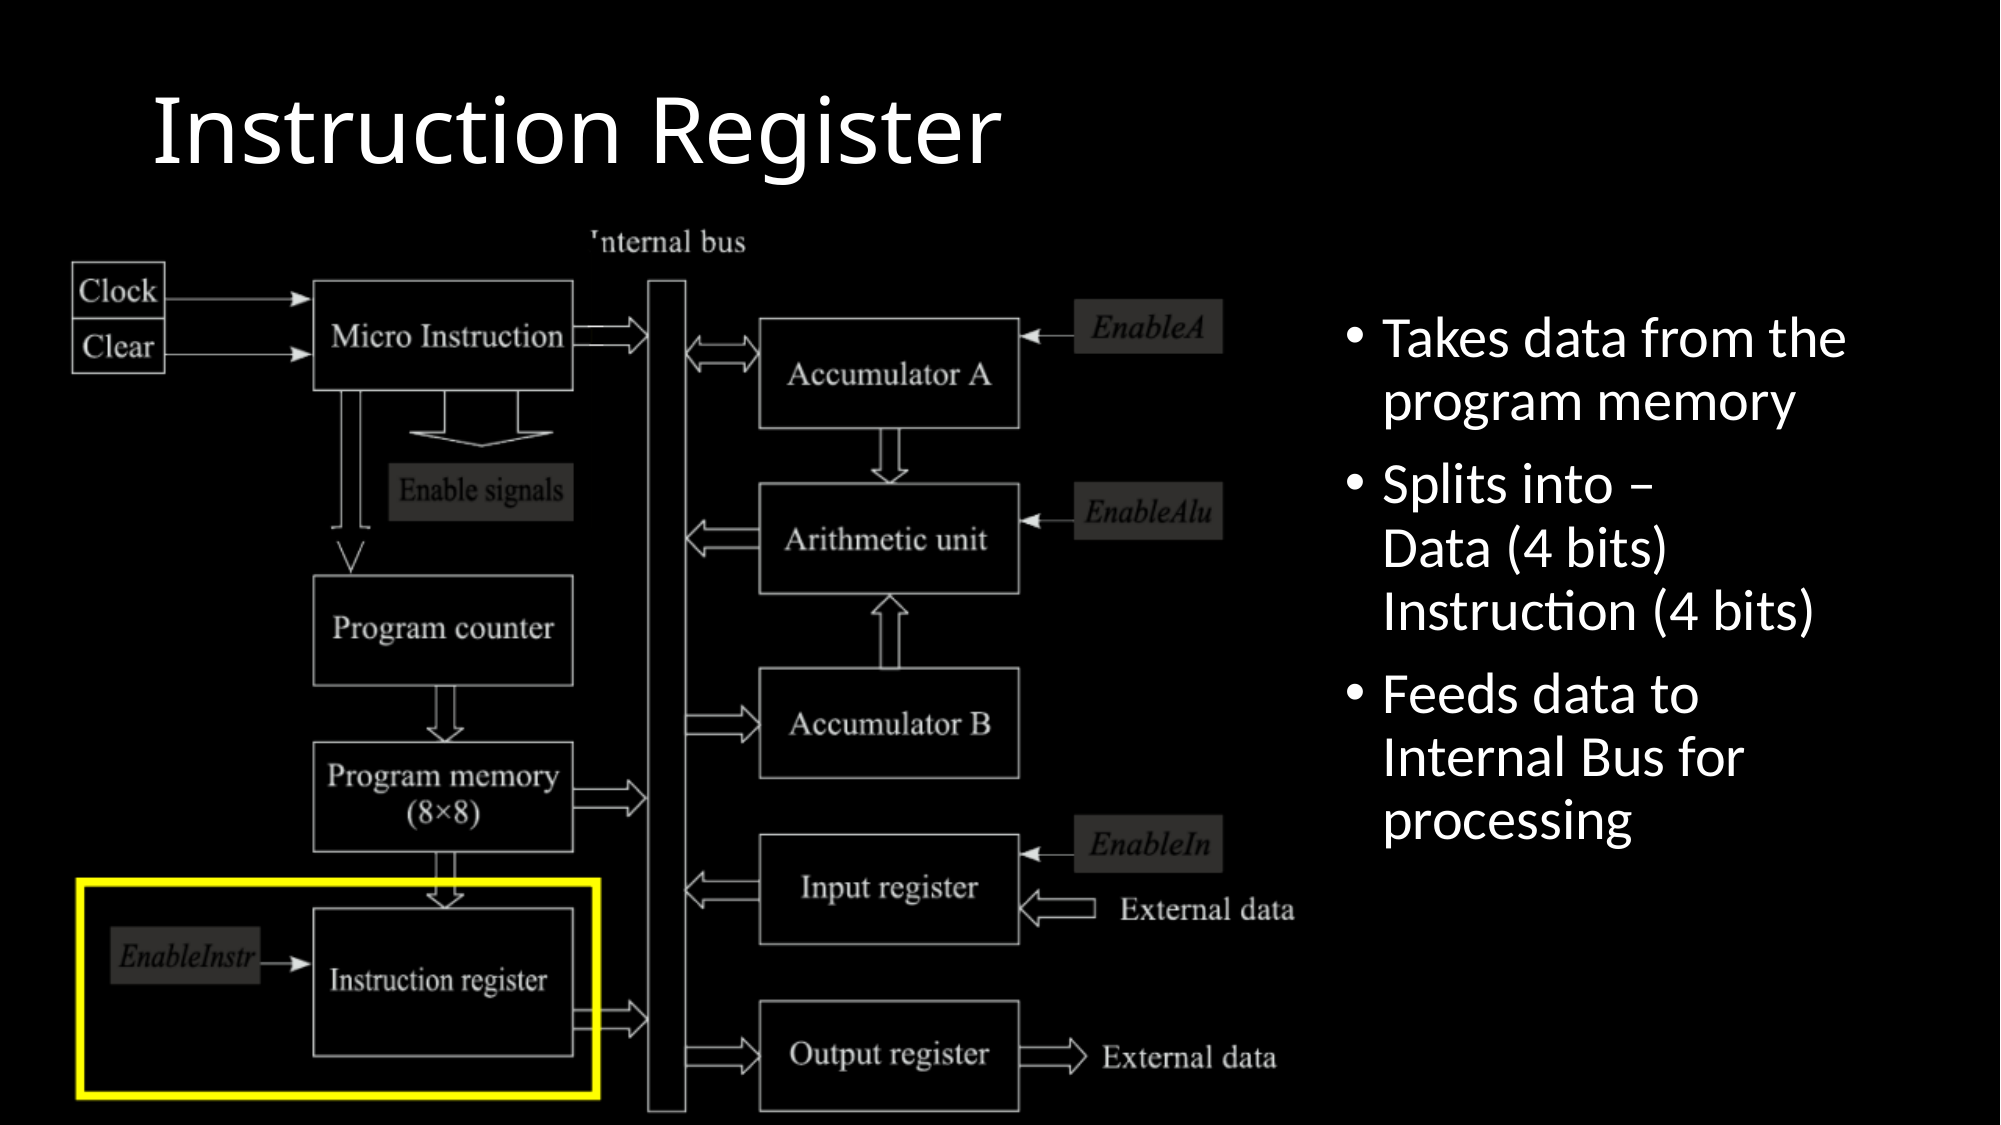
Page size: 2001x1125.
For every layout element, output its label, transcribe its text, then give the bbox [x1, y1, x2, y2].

title Instruction Register [137, 59, 1863, 208]
list Takes data from the program memory Splits into – Data (4 bits) Instruction (4 bits) Feeds data to Internal Bus for processing [1330, 299, 1900, 1066]
picture [11, 207, 1312, 1125]
